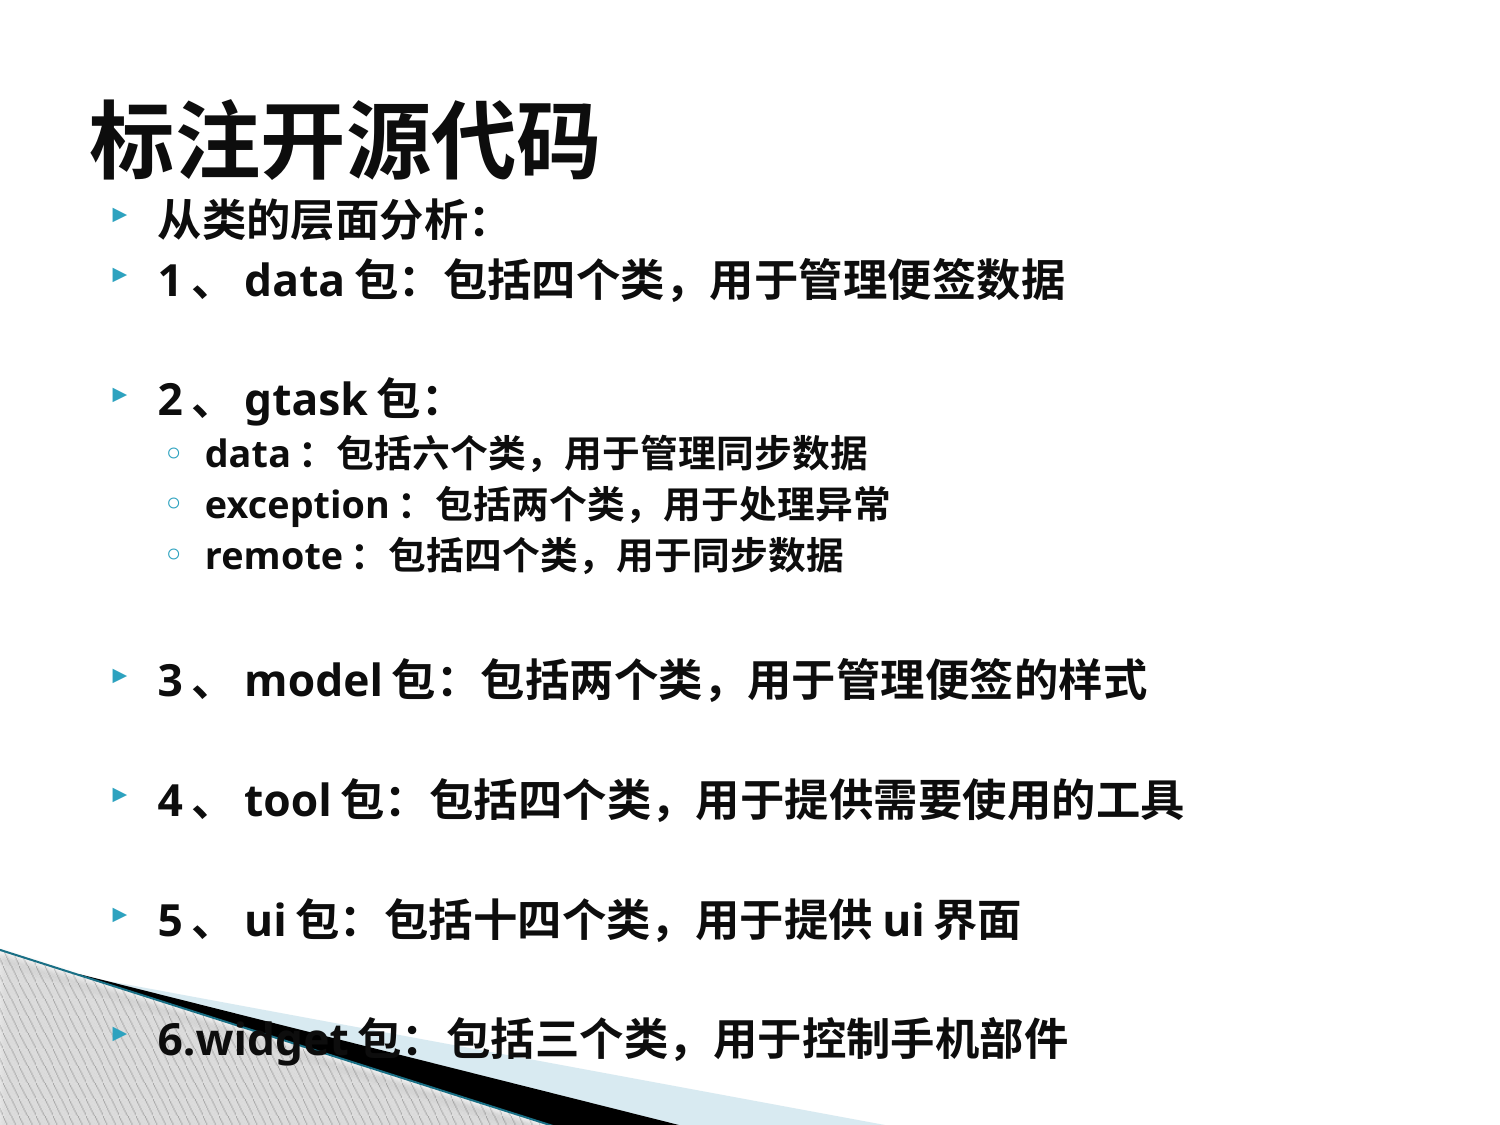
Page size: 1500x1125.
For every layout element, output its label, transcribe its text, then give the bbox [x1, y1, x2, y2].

list 从类的层面分析： 1、data包：包括四个类，用于管理便签数据 2、gtask包： data：包括六个类，用于管理同步数据 exception：包括两个类，用于处理异常 remote：包括四个类，用于同步数据 3、model包：包括两个类，用于管理便签的样式 4、tool包：包括四个类，用于提供需要使用的工具 5、ui包：包括十四个类，用于提供ui界面 6.widget包：包括三个类，用于控制手机部件 [75, 233, 1425, 1082]
title 标注开源代码 [75, 45, 1425, 233]
